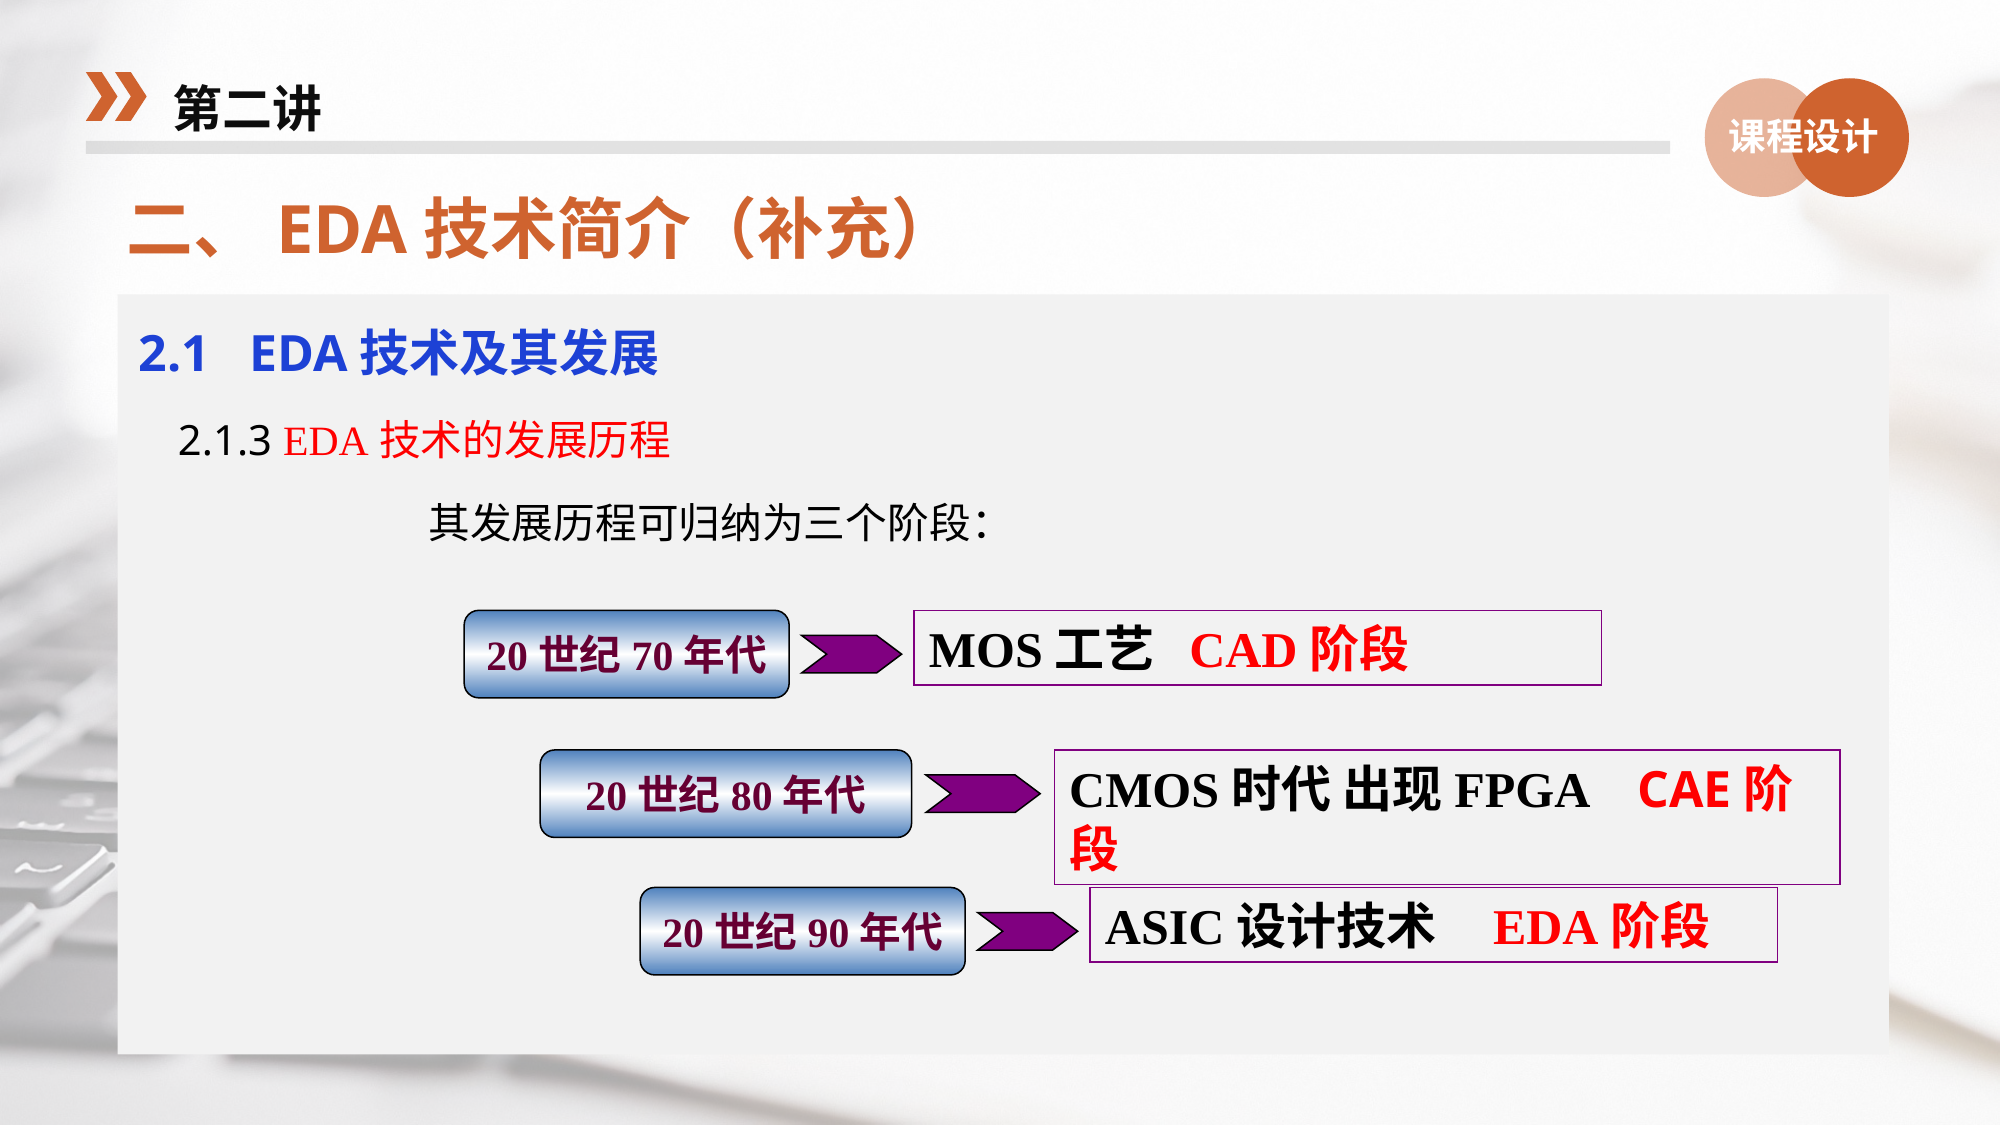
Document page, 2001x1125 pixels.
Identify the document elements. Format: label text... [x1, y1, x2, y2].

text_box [85, 71, 147, 122]
text_box 第二讲 [157, 40, 825, 146]
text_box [463, 610, 1602, 699]
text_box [539, 749, 1841, 838]
text_box [85, 140, 1671, 154]
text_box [117, 294, 1890, 1055]
text_box 二、EDA技术简介（补充） [112, 179, 1034, 275]
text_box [639, 887, 1778, 976]
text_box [1704, 77, 1910, 198]
